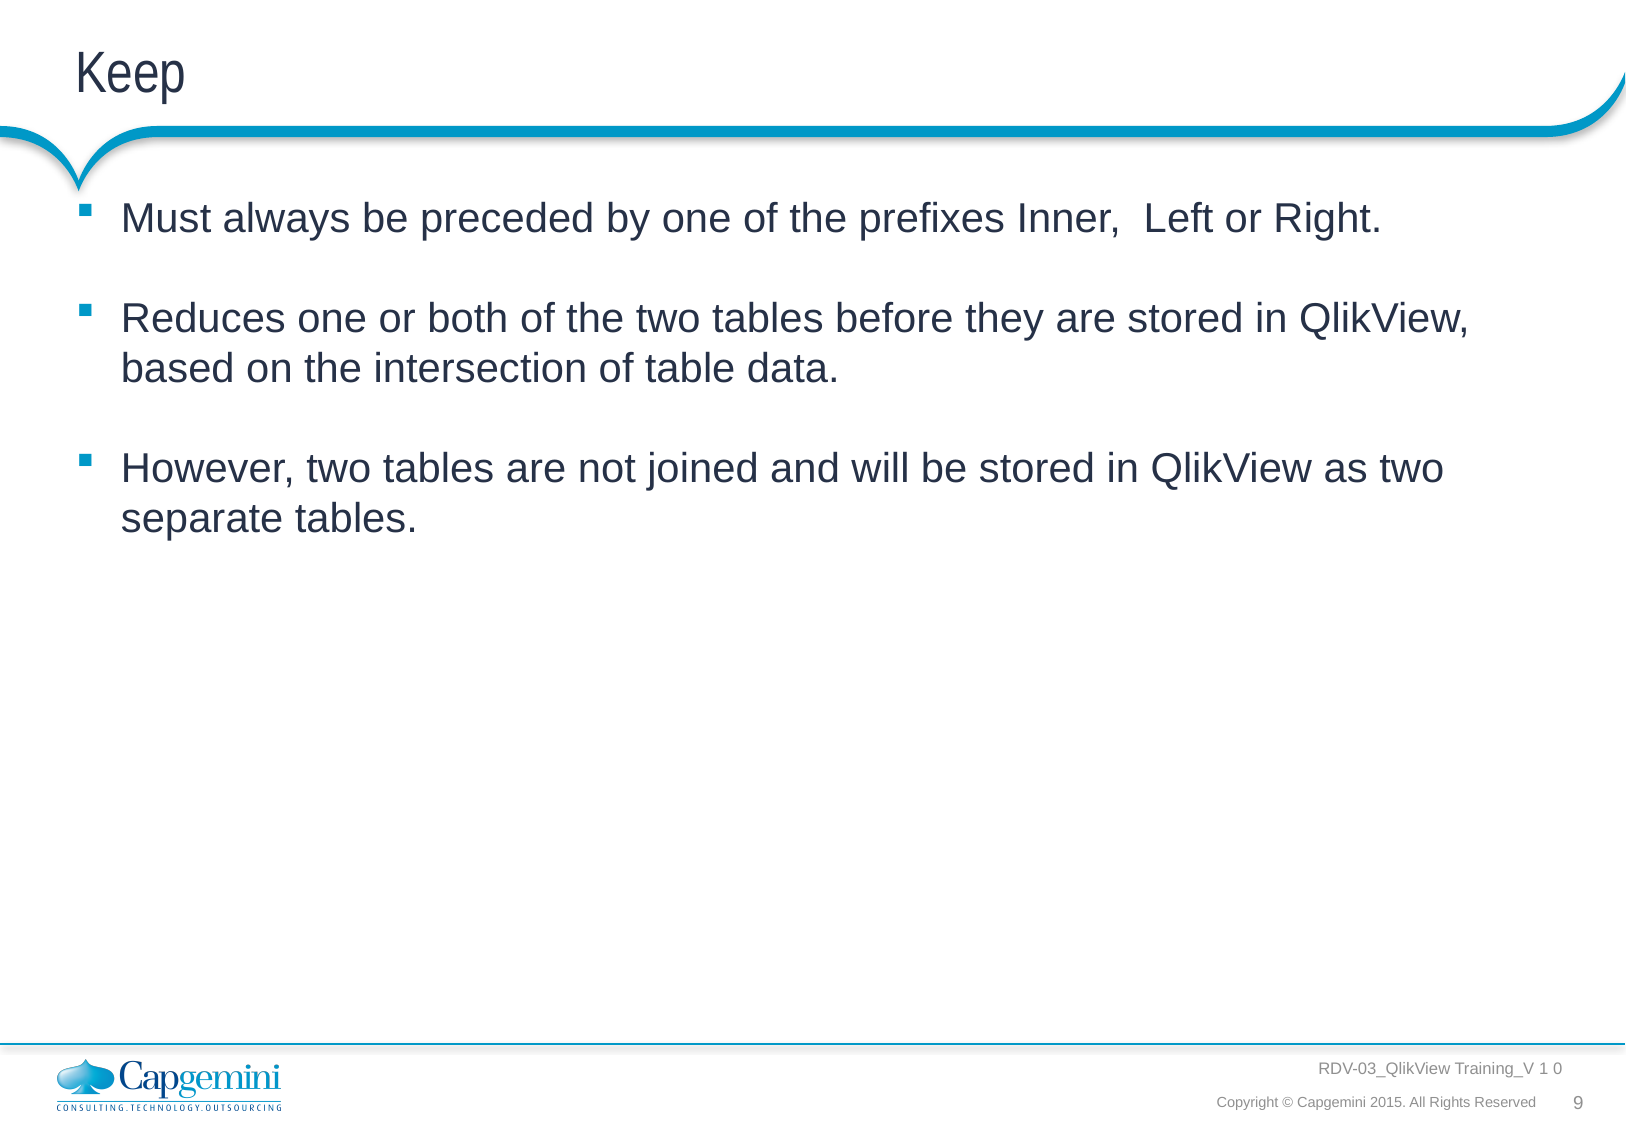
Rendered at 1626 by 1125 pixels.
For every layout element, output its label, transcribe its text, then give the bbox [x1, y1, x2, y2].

picture [57, 1059, 281, 1111]
list Must always be preceded by one of the prefixes Inner, Left or Right. Reduces one or both of the two tables before they are stored in QlikView, based on the intersection of table data. However, two tables are not joined and will be stored in QlikView as two separate tables. [60, 185, 1561, 936]
title Keep [0, 0, 1625, 150]
